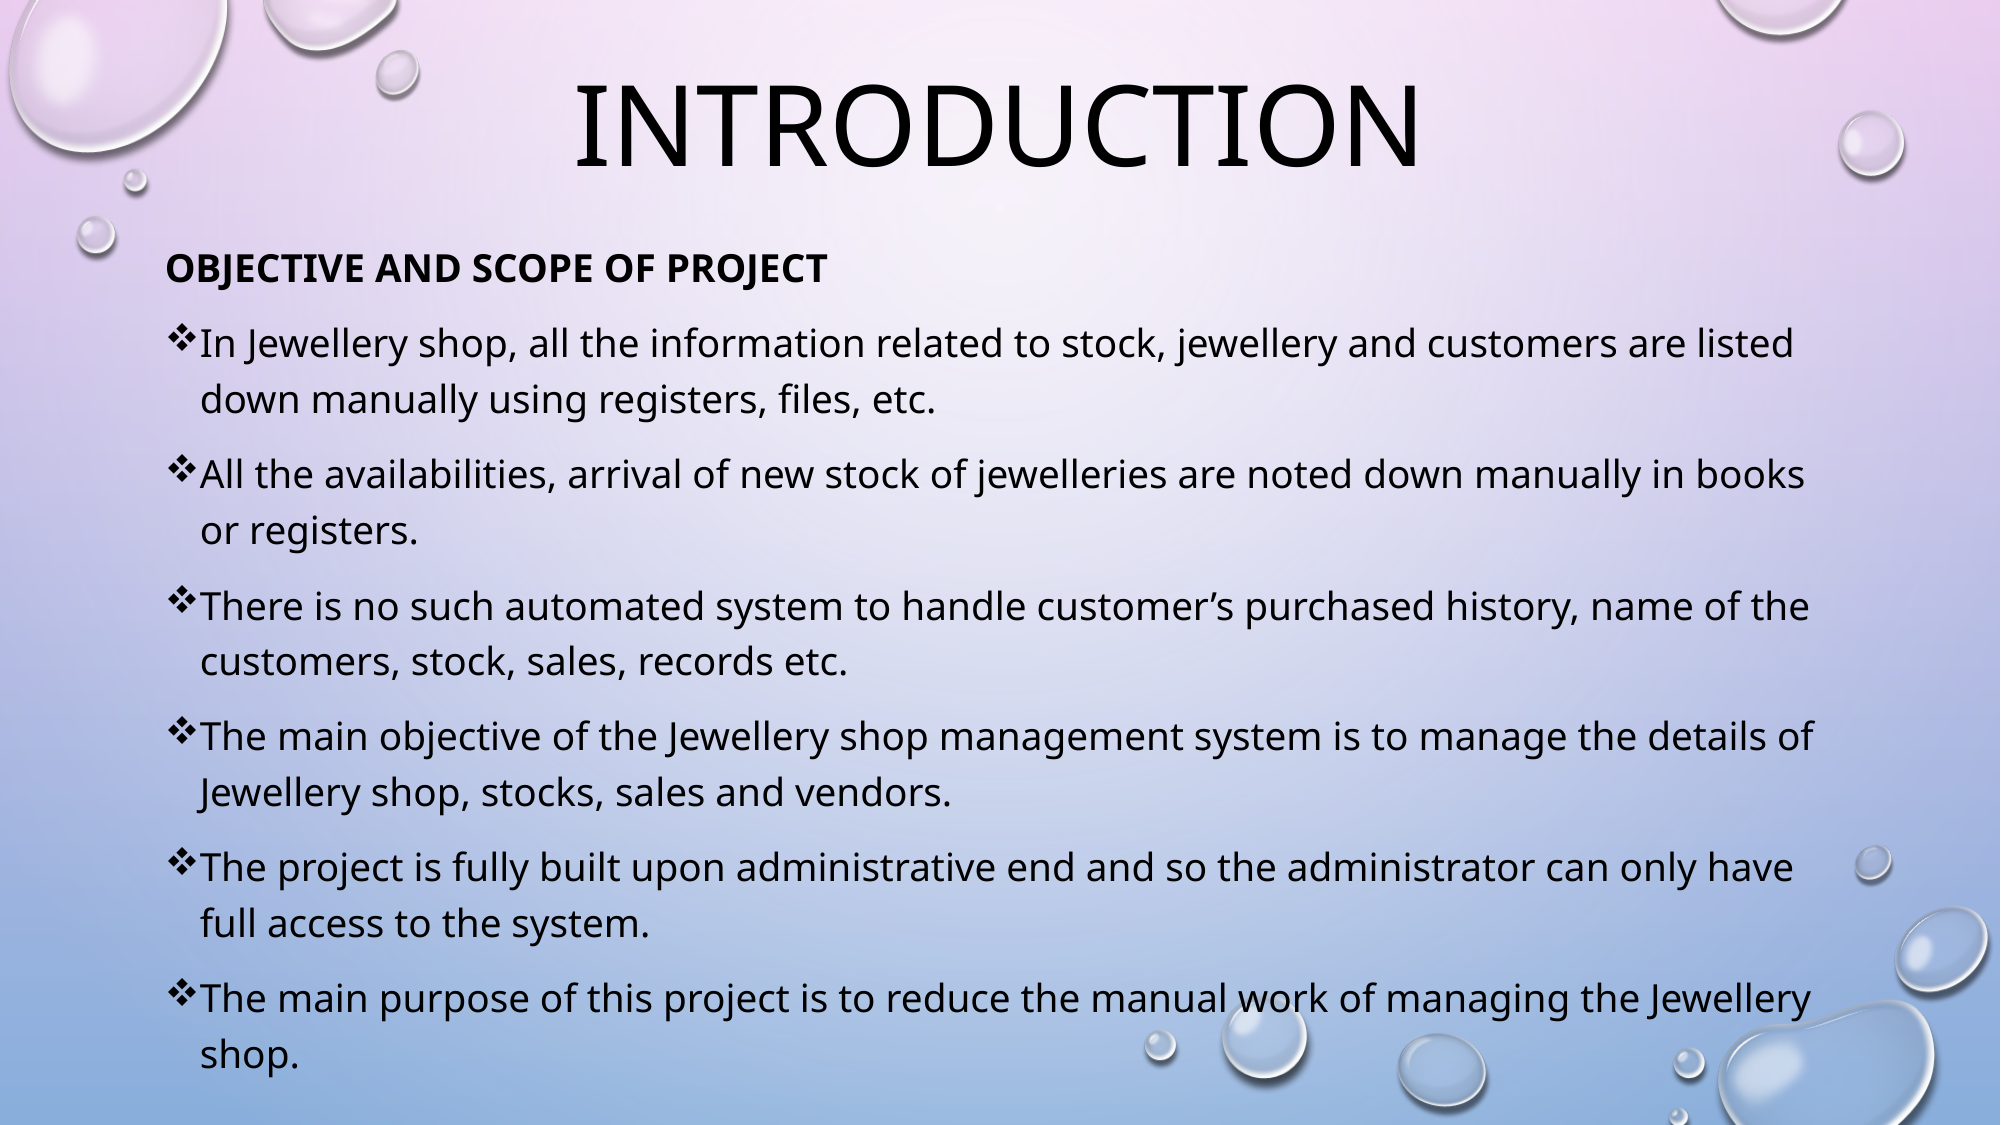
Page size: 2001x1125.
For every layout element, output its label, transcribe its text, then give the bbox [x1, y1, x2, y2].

picture [0, 0, 2000, 1125]
title INTRODUCTION [149, 32, 1851, 228]
list Objective and Scope of project In Jewellery shop, all the information related to stock, jewellery and customers are listed down manually using registers, files, etc. All the availabilities, arrival of new stock of jewelleries are noted down manually in books or registers. There is no such automated system to handle customer’s purchased history, name of the customers, stock, sales, records etc. The main objective of the Jewellery shop management system is to manage the details of Jewellery shop, stocks, sales and vendors. The project is fully built upon administrative end and so the administrator can only have full access to the system. The main purpose of this project is to reduce the manual work of managing the Jewellery shop. [149, 227, 1850, 1093]
